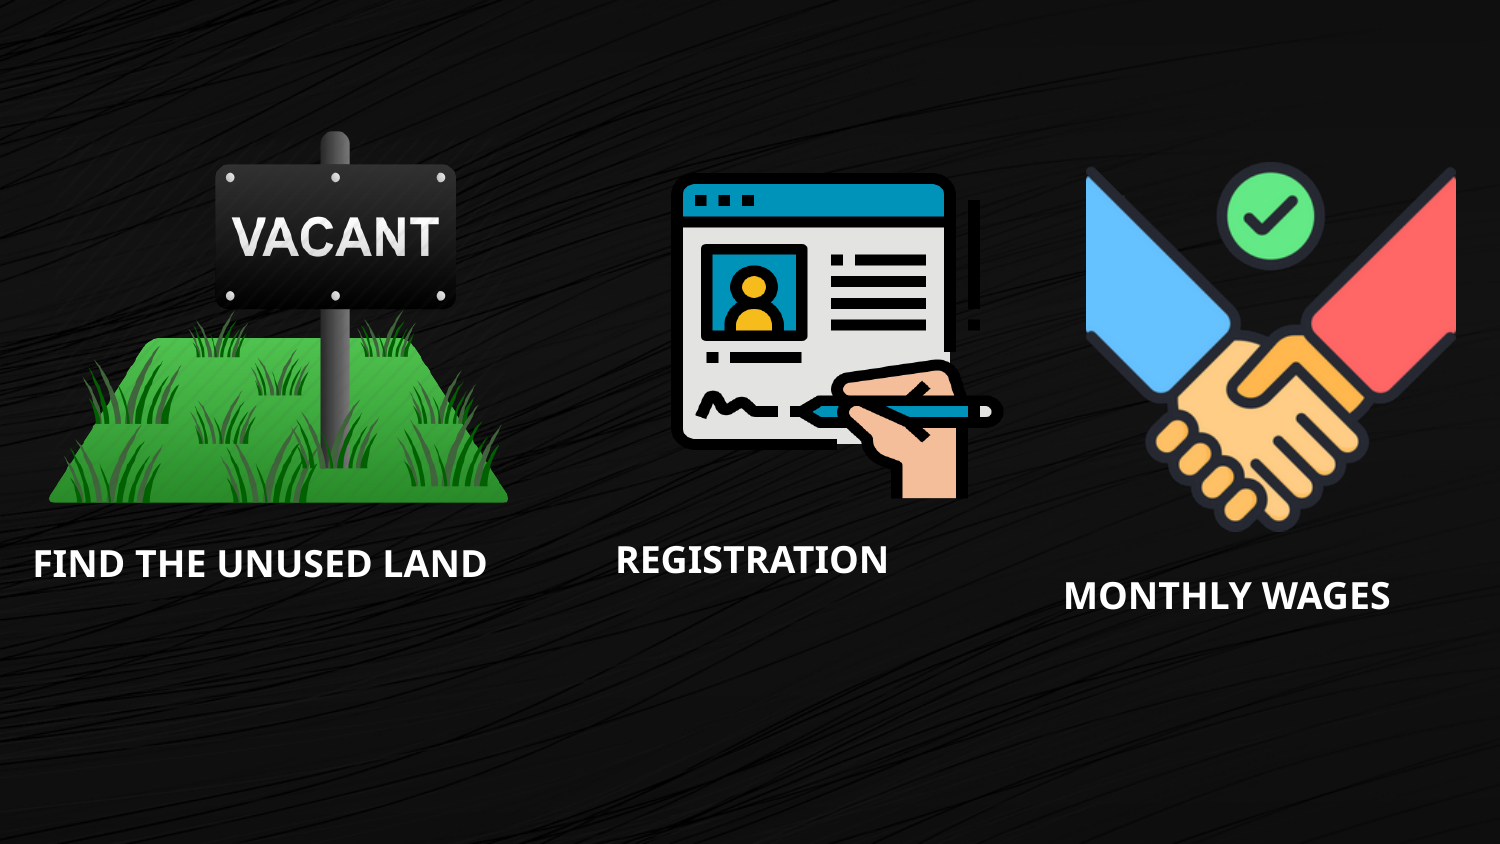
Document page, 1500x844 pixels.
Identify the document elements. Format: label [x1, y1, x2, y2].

text_box [17, 131, 538, 602]
text_box [1047, 162, 1495, 634]
picture [0, 0, 1500, 844]
text_box [599, 162, 1015, 598]
